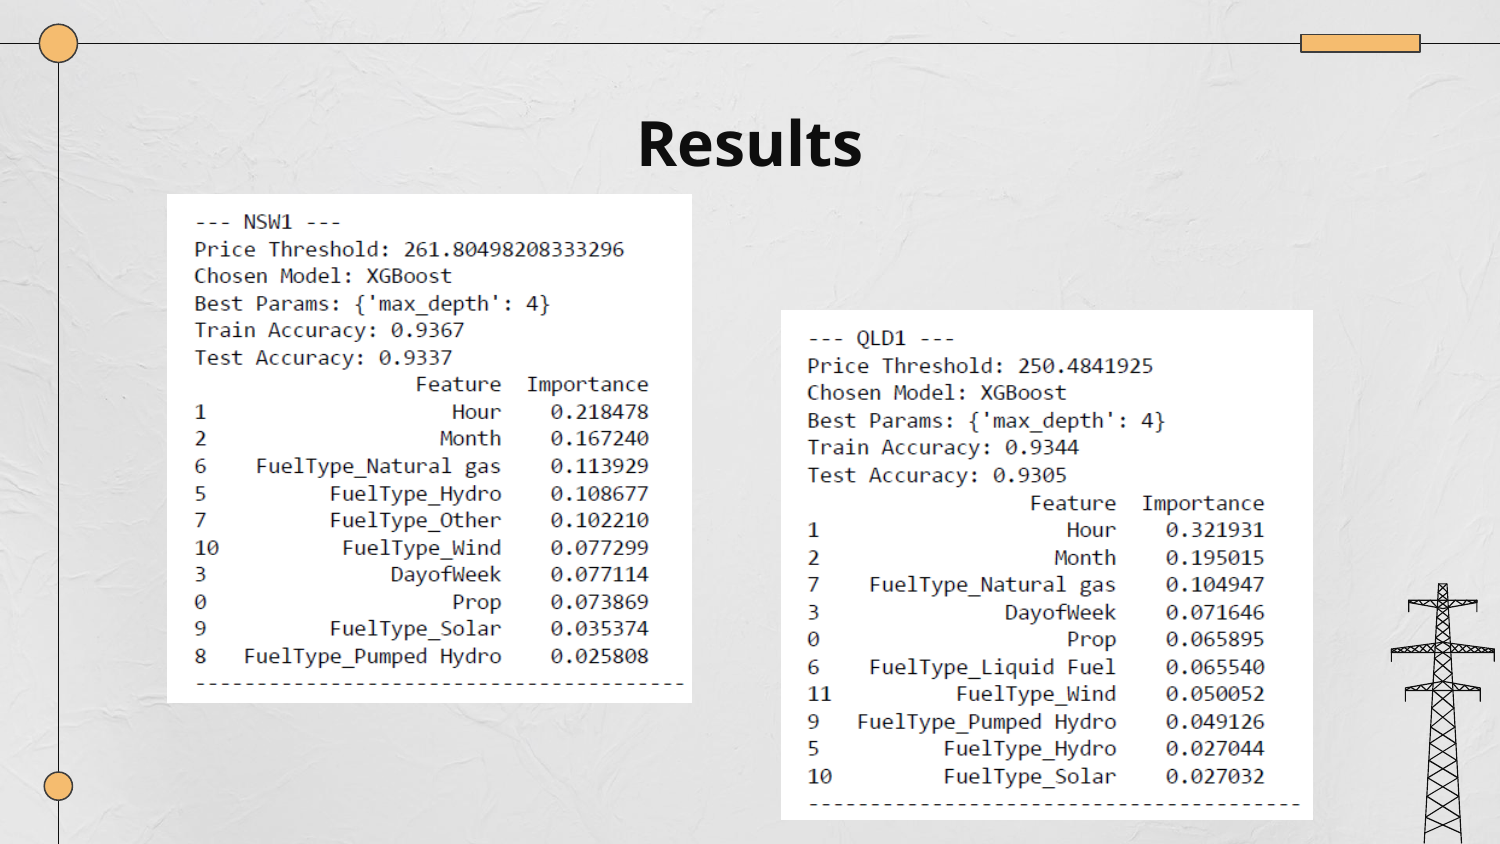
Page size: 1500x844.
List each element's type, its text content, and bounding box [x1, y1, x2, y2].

picture [166, 193, 692, 703]
title Results [116, 88, 1383, 183]
picture [780, 310, 1314, 820]
